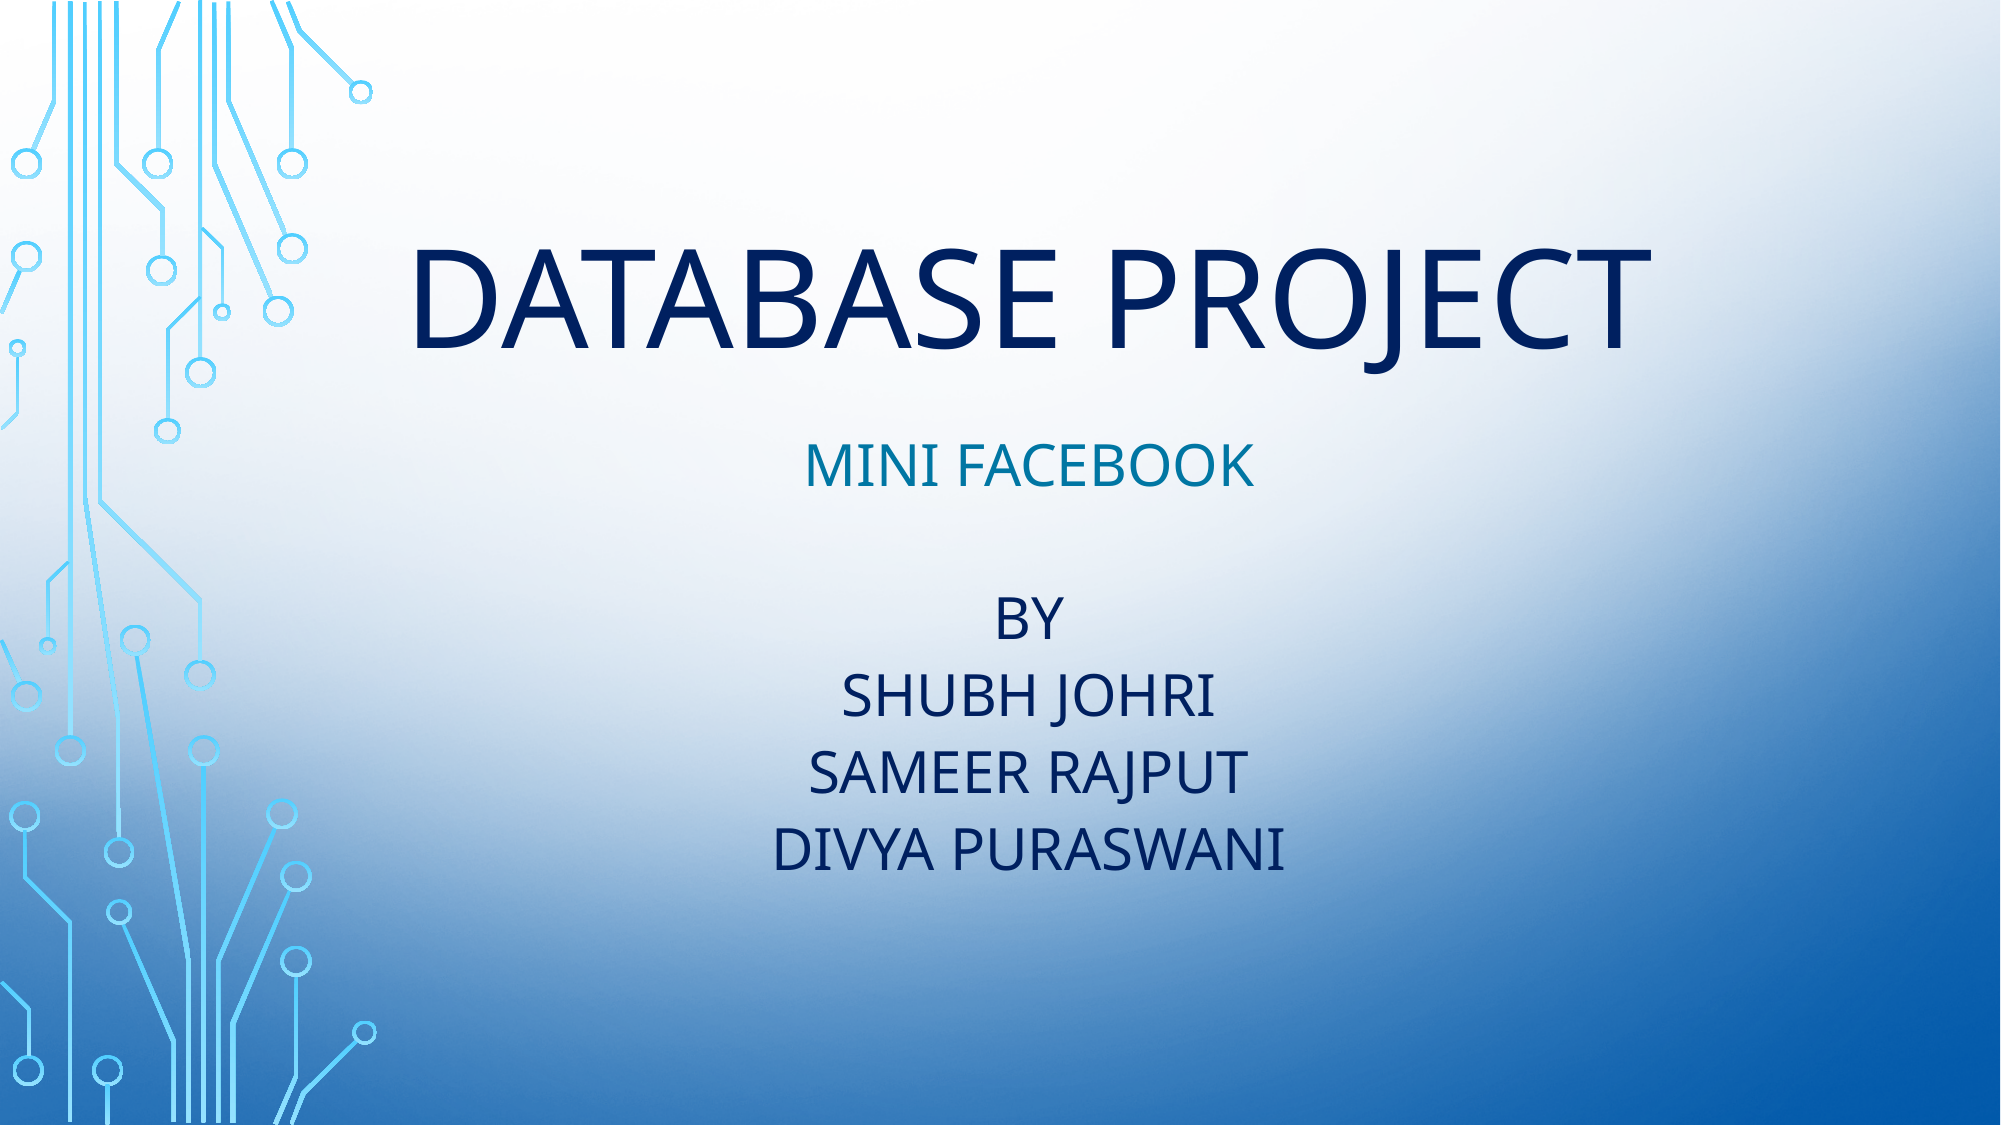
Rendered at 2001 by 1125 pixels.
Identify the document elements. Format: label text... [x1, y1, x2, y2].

title DATABASE PROJECT [307, 122, 1750, 386]
subtitle MINI FACEBOOK BY Shubh johri Sameer Rajput Divya puraswani [307, 406, 1750, 941]
